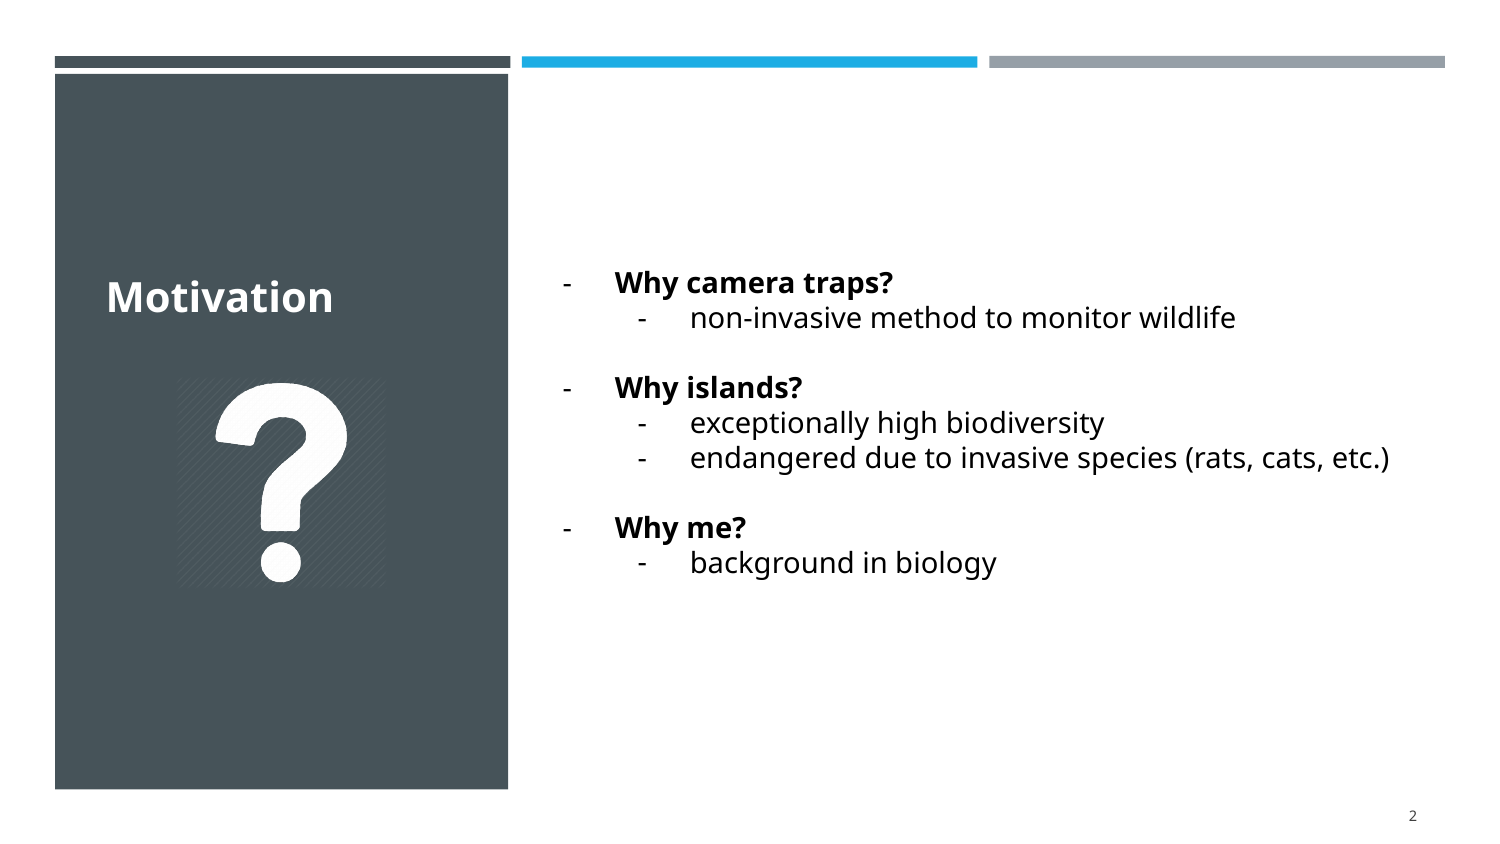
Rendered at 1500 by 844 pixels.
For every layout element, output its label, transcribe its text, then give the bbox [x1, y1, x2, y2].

title Motivation [94, 114, 468, 327]
text_box Why camera traps? non-invasive method to monitor wildlife Why islands? exceptionally high biodiversity endangered due to invasive species (rats, cats, etc.) Why me? background in biology [524, 109, 1445, 735]
slide_number ‹#› [1298, 794, 1429, 840]
picture [174, 376, 388, 589]
